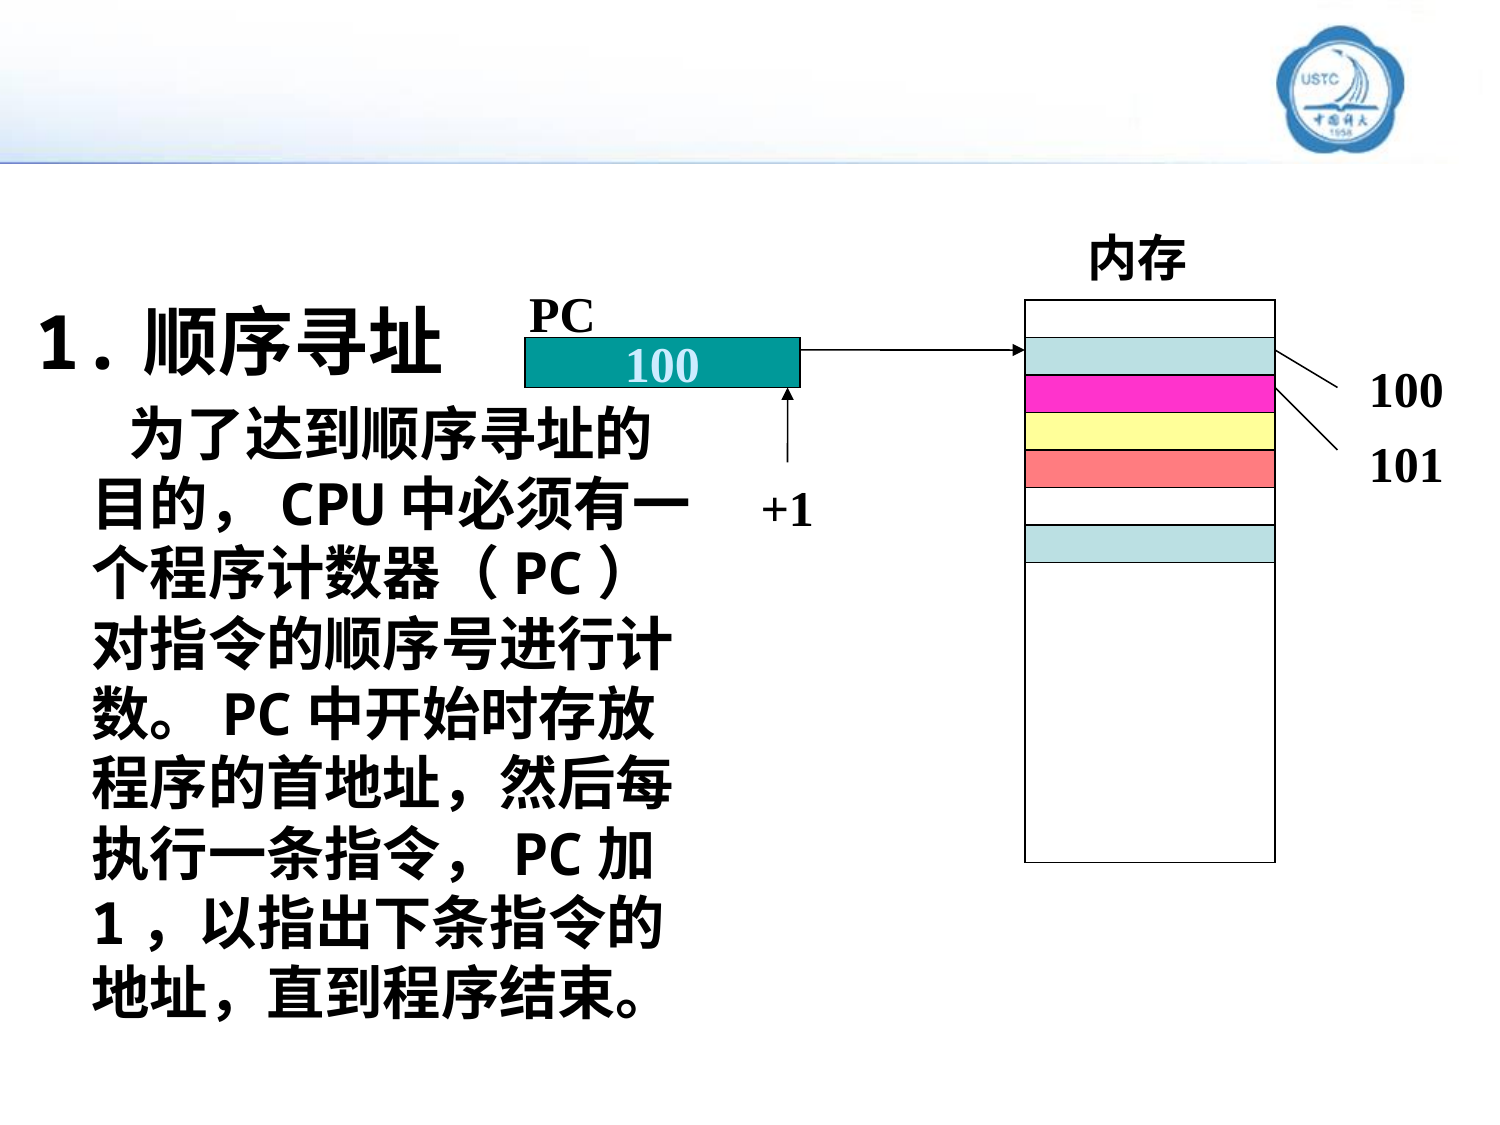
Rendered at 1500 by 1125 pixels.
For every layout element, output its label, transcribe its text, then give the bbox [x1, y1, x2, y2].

picture [0, 0, 1500, 164]
list 1.顺序寻址 为了达到顺序寻址的目的，CPU中必须有一个程序计数器（PC）对指令的顺序号进行计数。PC中开始时存放程序的首地址，然后每执行一条指令，PC加 1，以指出下条指令的地址，直到程序结束。 [20, 287, 708, 1067]
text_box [512, 224, 1463, 863]
